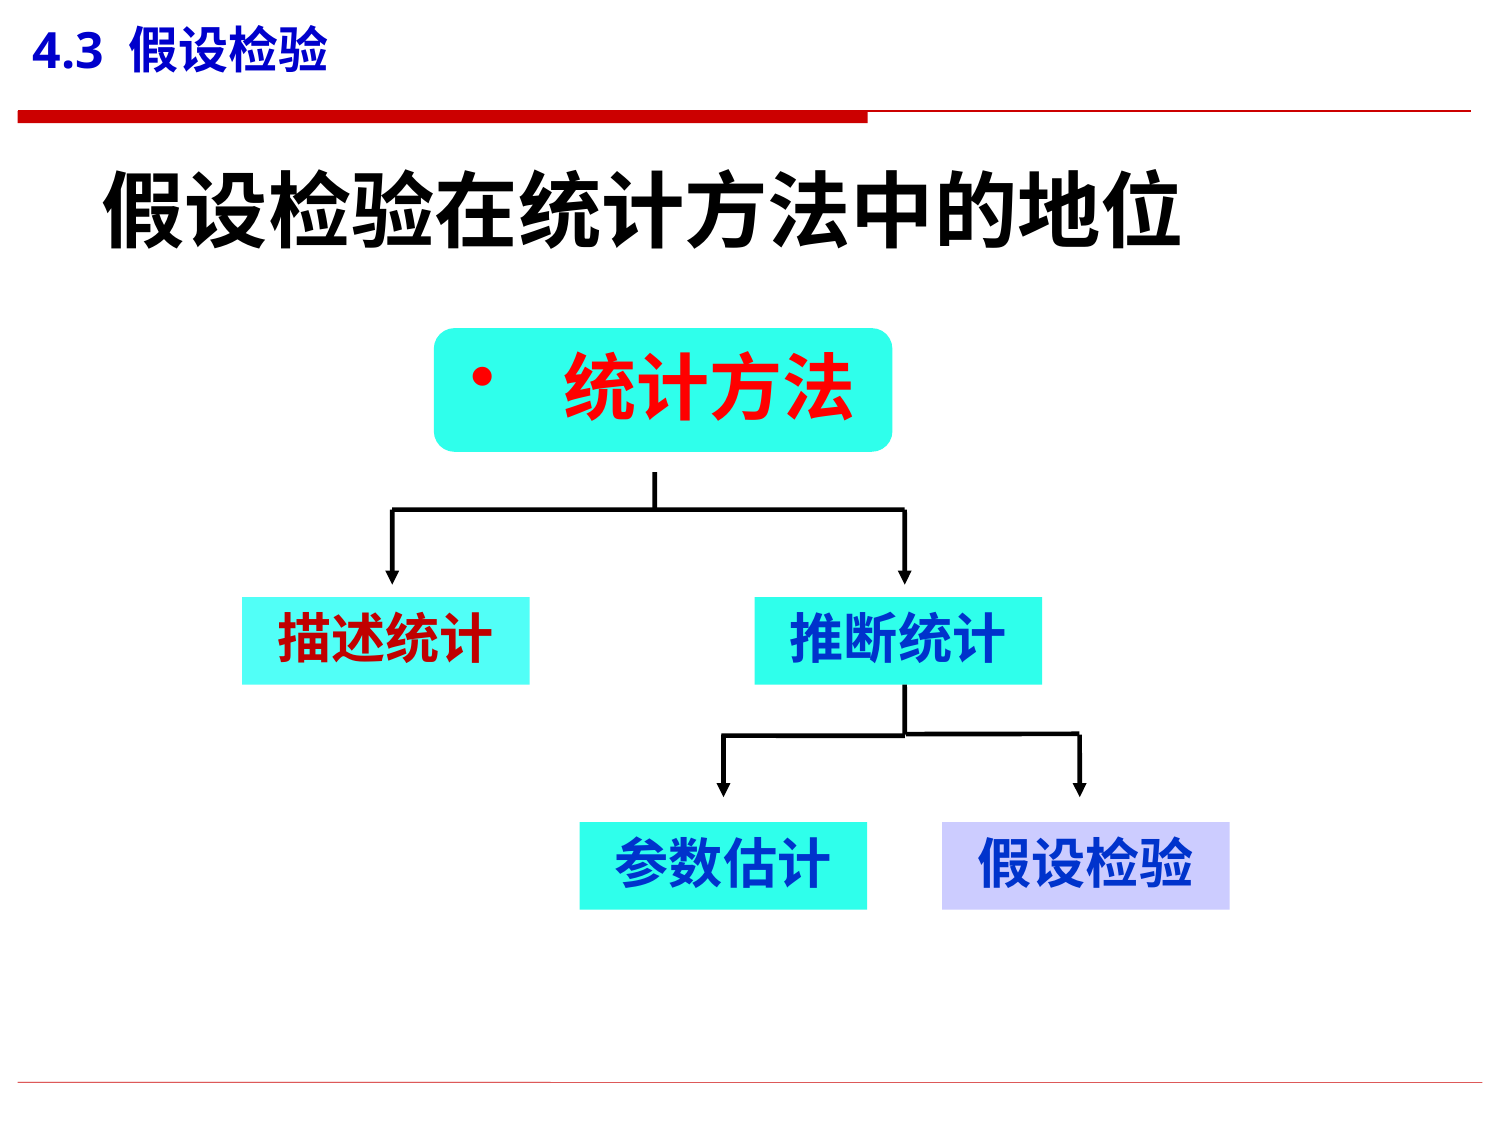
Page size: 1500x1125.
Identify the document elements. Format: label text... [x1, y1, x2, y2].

text_box 4.3 假设检验 [17, 22, 1483, 87]
title 假设检验在统计方法中的地位 [76, 87, 1210, 266]
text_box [905, 733, 1230, 910]
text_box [242, 328, 1043, 910]
